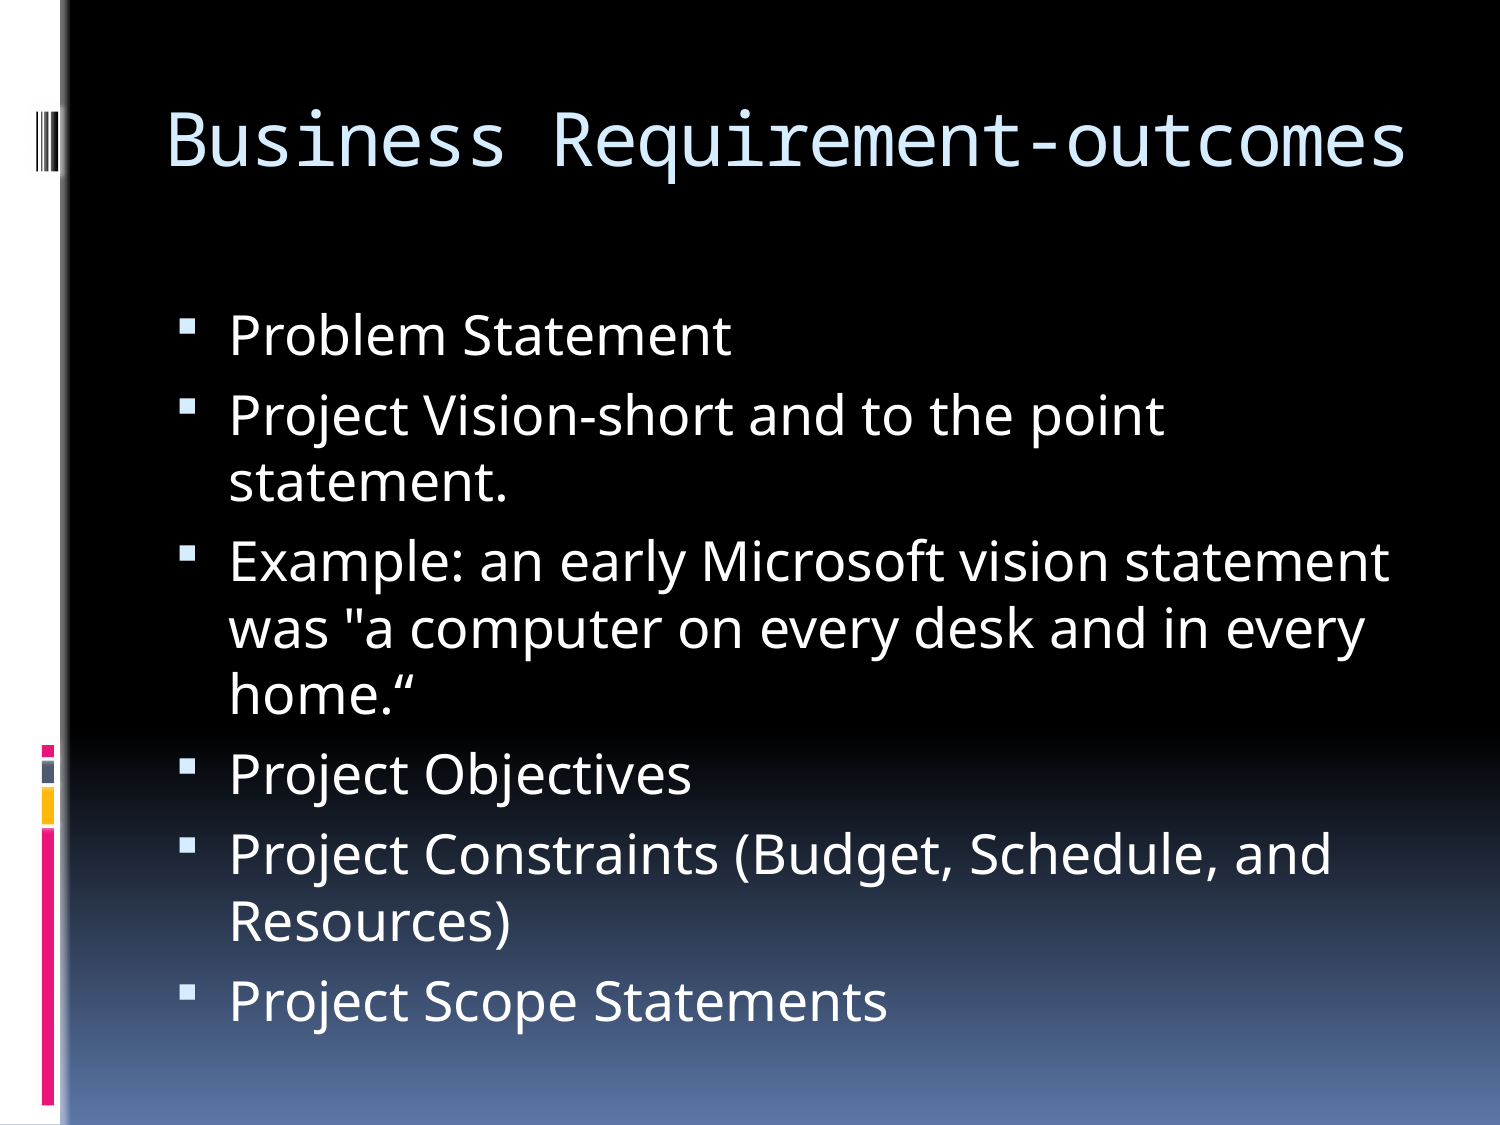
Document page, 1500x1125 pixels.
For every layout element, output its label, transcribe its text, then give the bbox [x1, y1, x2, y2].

list Problem Statement Project Vision-short and to the point statement. Example: an early Microsoft vision statement was "a computer on every desk and in every home.“ Project Objectives Project Constraints (Budget, Schedule, and Resources) Project Scope Statements [150, 292, 1425, 1043]
title Business Requirement-outcomes [150, 83, 1425, 234]
